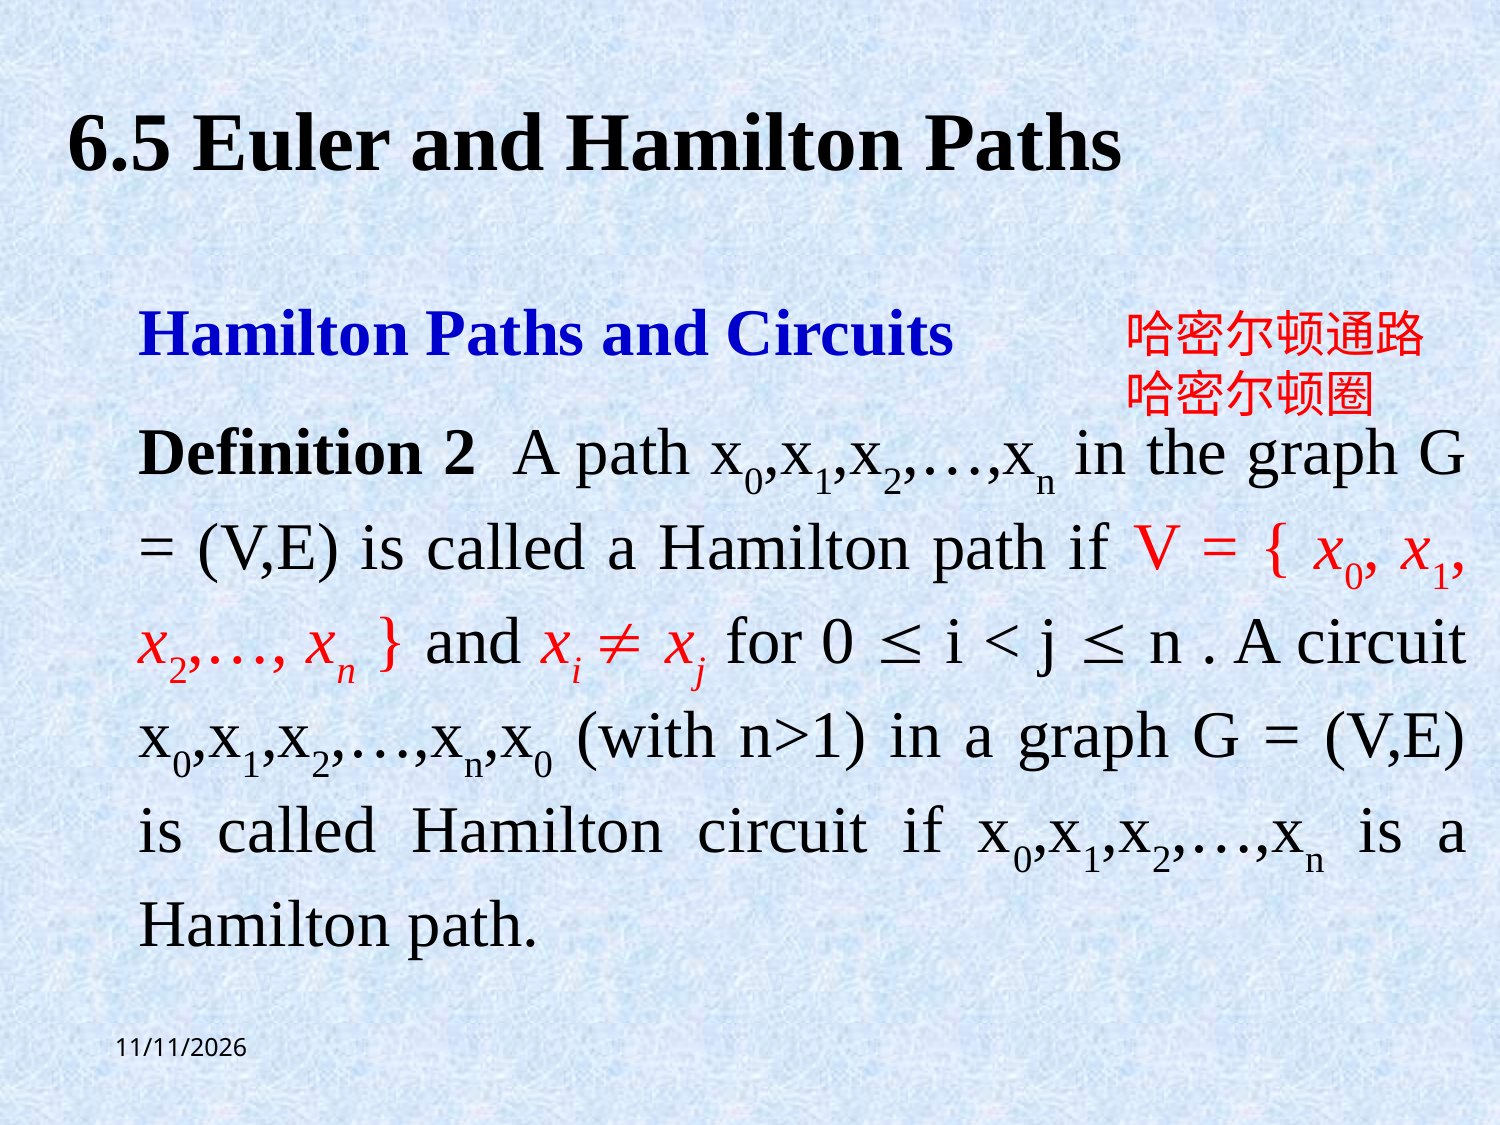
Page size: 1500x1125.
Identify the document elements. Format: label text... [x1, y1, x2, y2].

text_box [99, 1024, 425, 1103]
text_box Hamilton Paths and Circuits [123, 290, 987, 378]
picture [0, 0, 1500, 1125]
text_box 哈密尔顿通路 哈密尔顿圈 [1110, 294, 1441, 430]
text_box Definition 2 A path x0,x1,x2,…,xn in the graph G = (V,E) is called a Hamilton path if V = { x0, x1, x2,…, xn } and xi  xj for 0  i < j  n . A circuit x0,x1,x2,…,xn,x0 (with n>1) in a graph G = (V,E) is called Hamilton circuit if x0,x1,x2,…,xn is a Hamilton path. [123, 400, 1483, 967]
text_box 6.5 Euler and Hamilton Paths [53, 66, 1447, 195]
